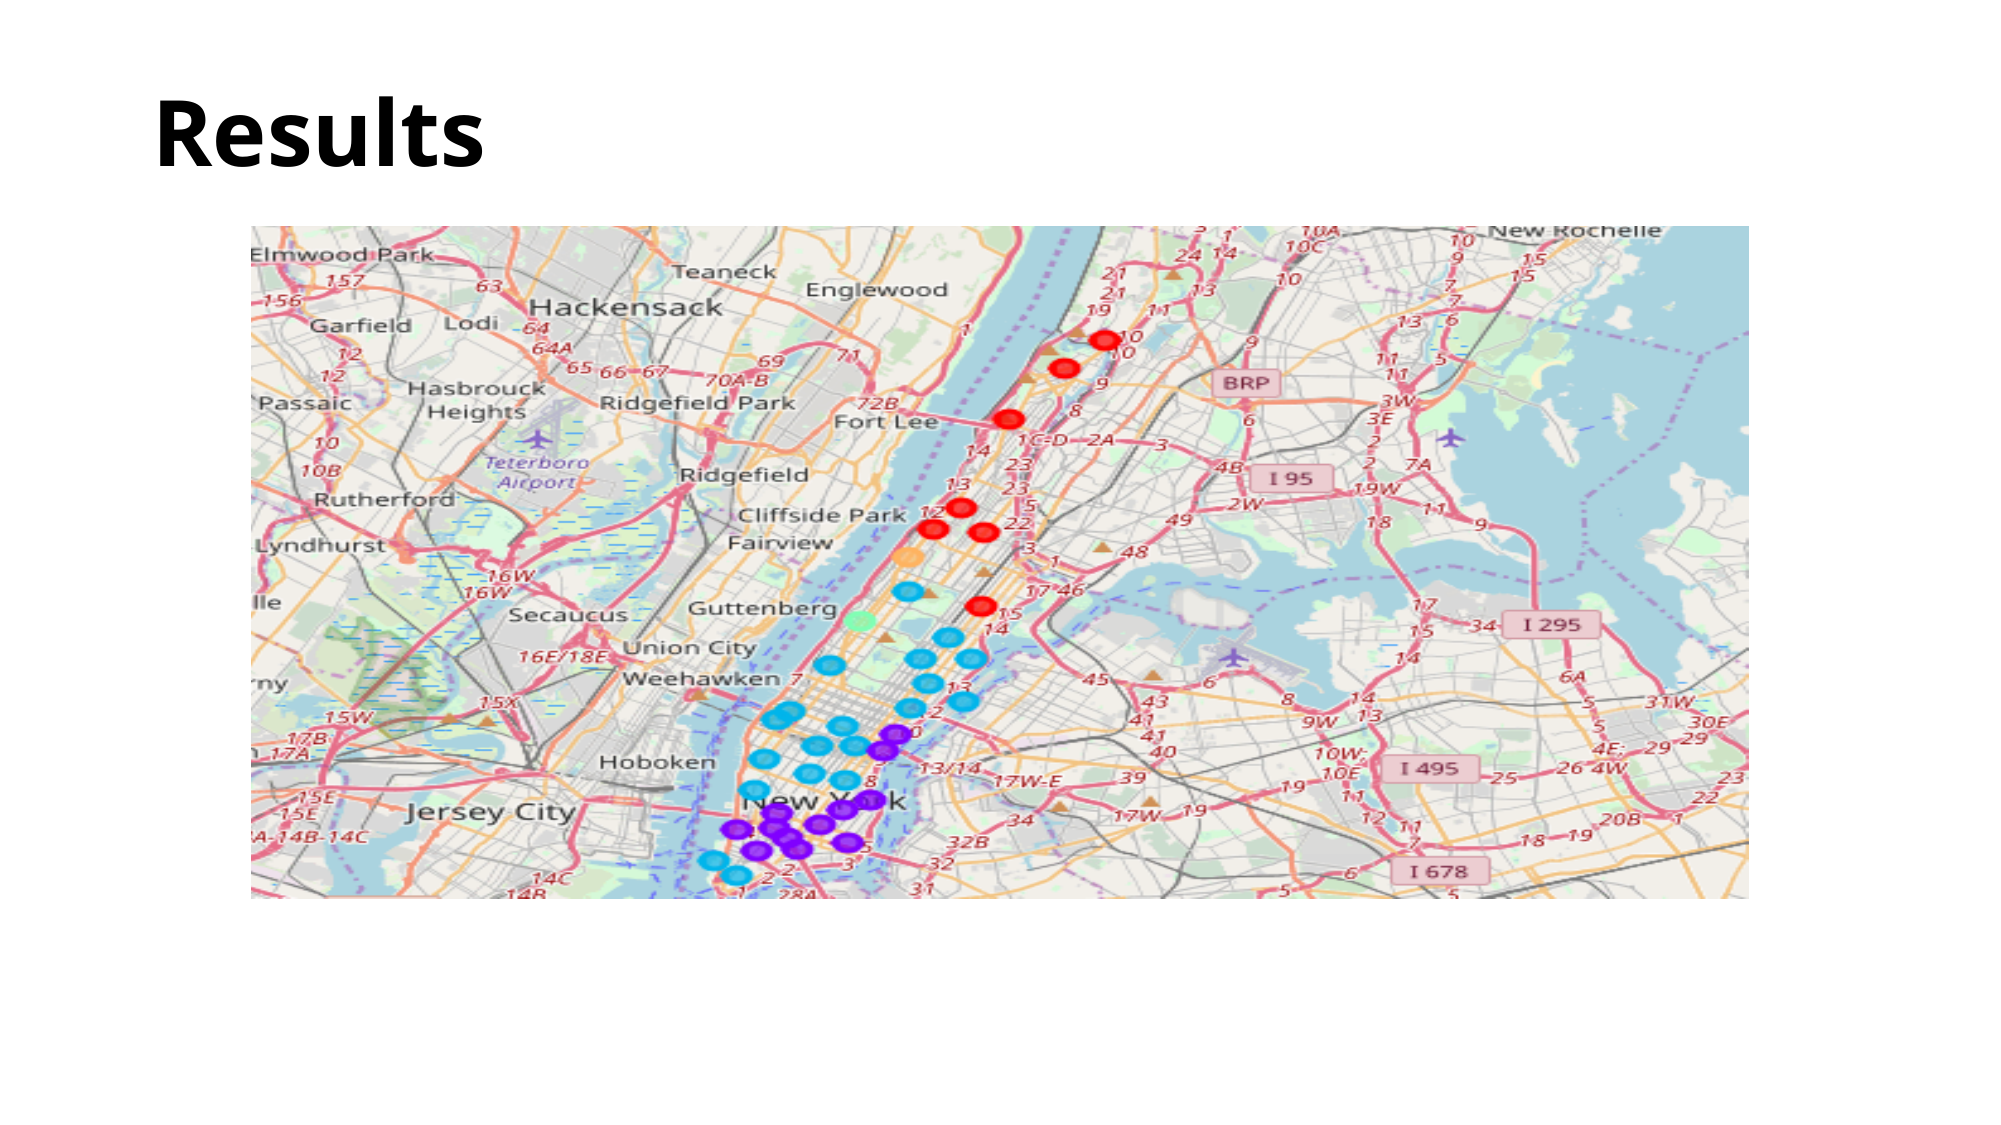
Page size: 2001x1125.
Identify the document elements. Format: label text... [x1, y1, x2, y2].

title Results [137, 28, 1863, 246]
picture [251, 226, 1749, 899]
